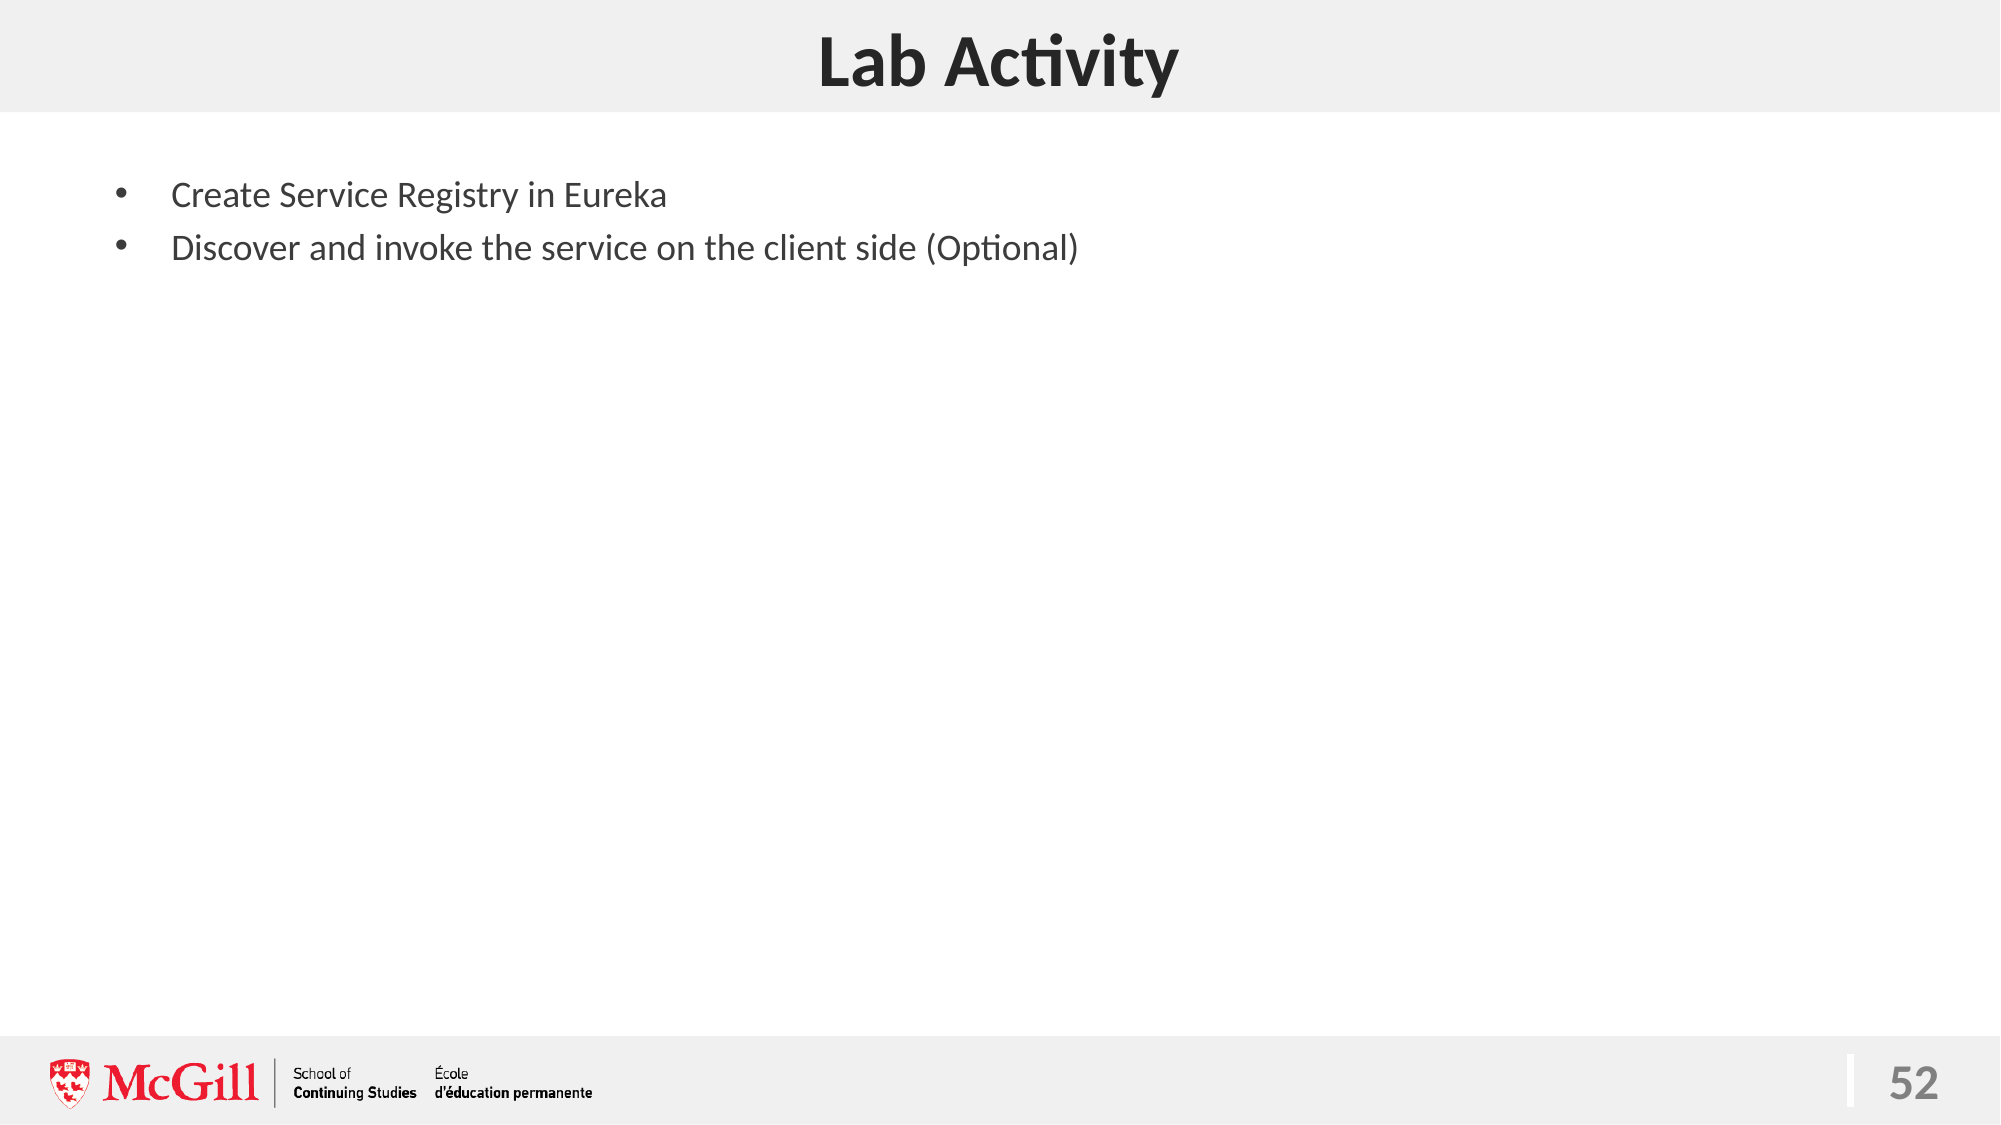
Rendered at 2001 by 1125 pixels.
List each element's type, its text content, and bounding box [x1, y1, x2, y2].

list Create Service Registry in Eureka Discover and invoke the service on the client side (Optional) [99, 162, 1900, 1005]
picture [50, 1058, 592, 1109]
title Lab Activity [0, 0, 2000, 113]
